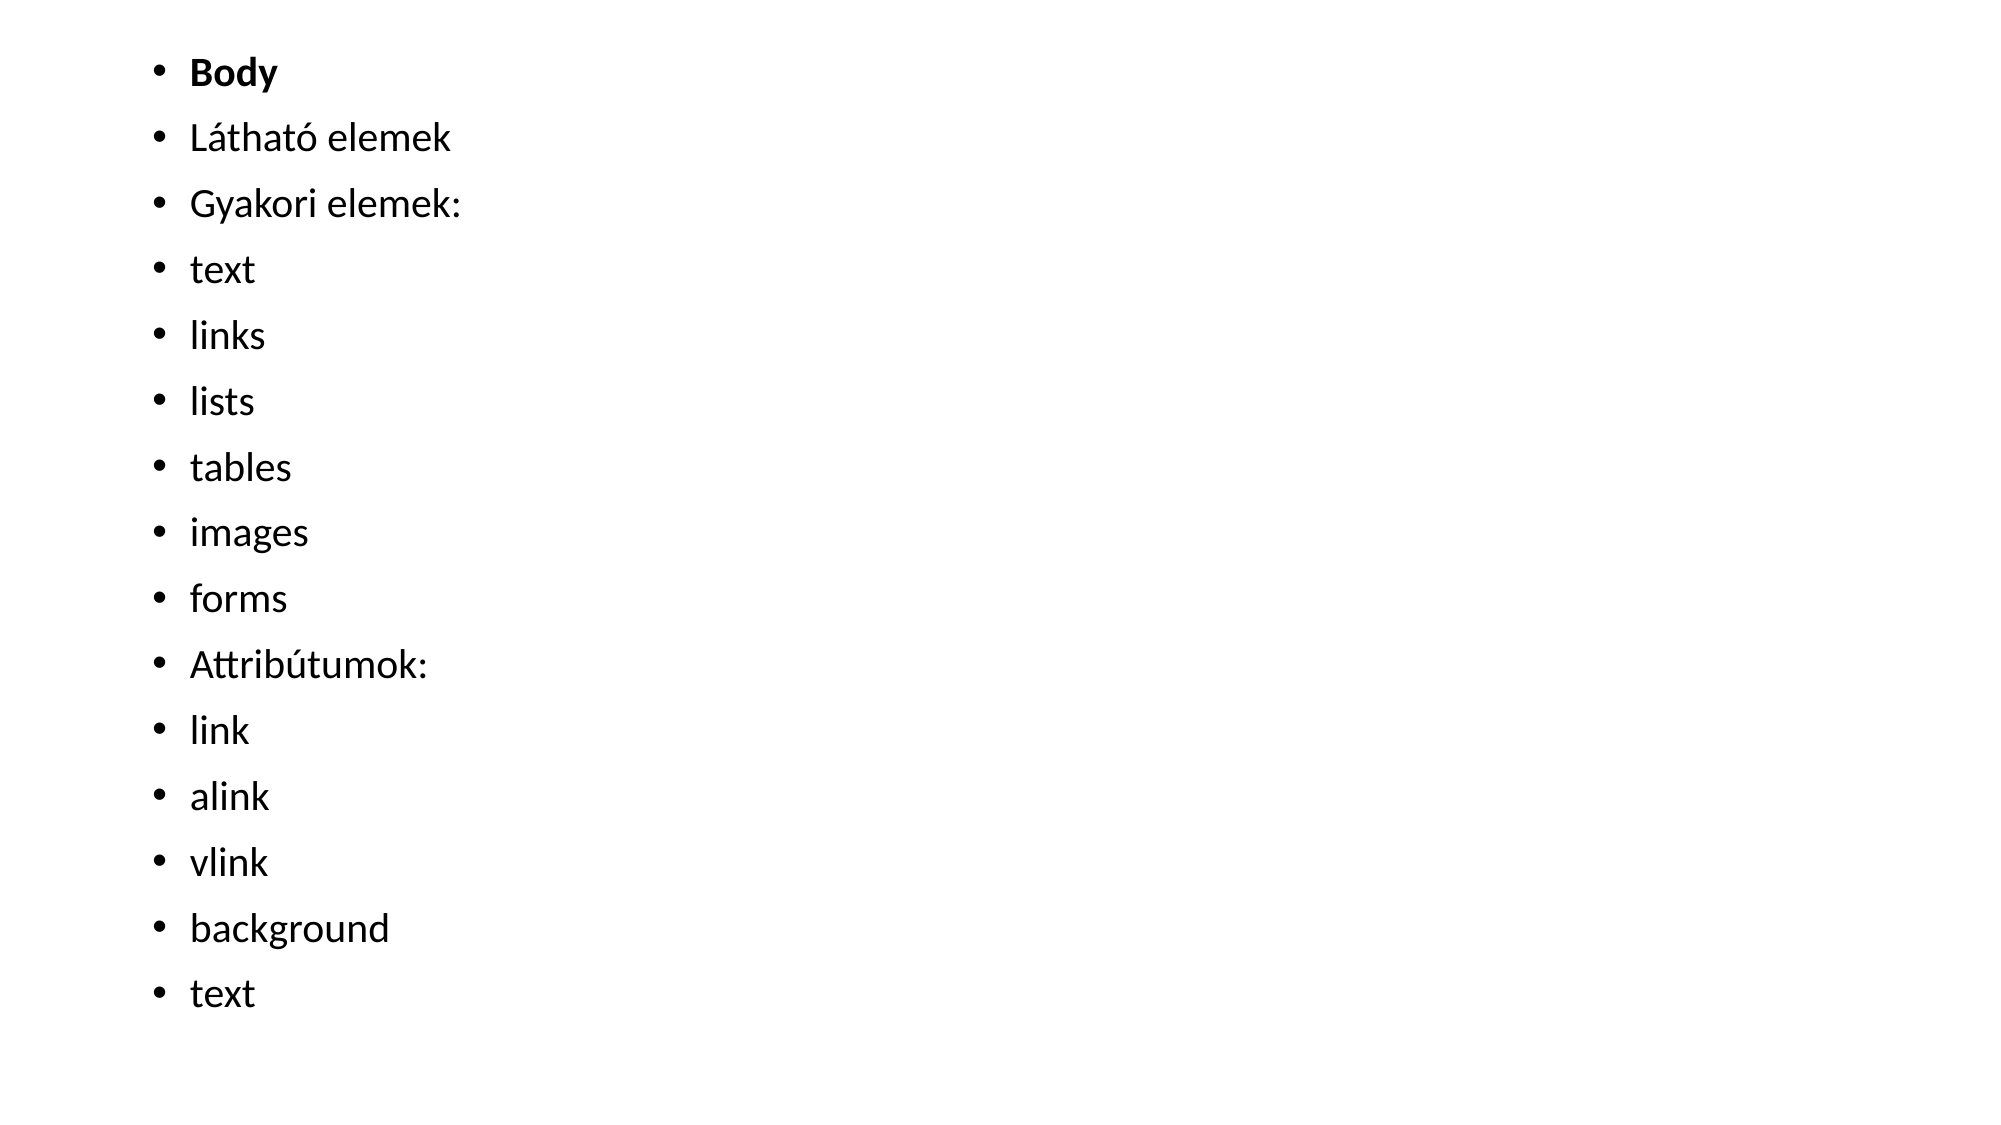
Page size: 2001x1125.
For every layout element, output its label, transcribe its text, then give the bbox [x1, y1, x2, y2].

list Body Látható elemek Gyakori elemek: text links lists tables images forms Attribútumok: link alink vlink background text [137, 42, 1863, 1014]
